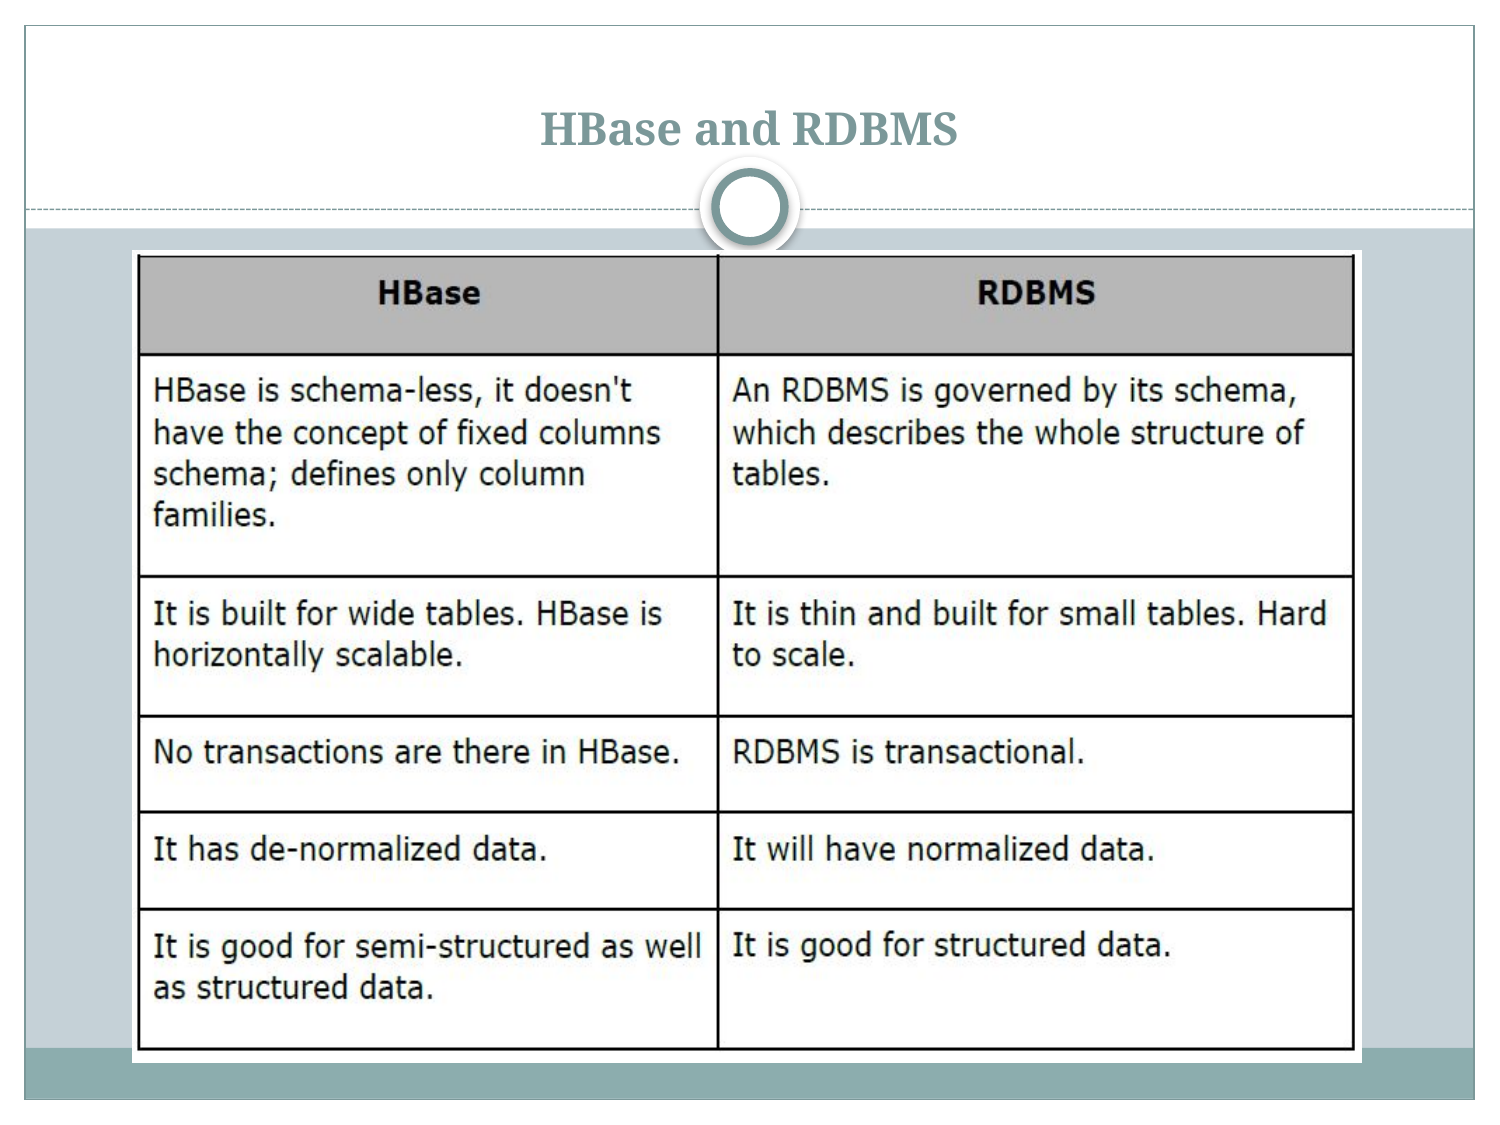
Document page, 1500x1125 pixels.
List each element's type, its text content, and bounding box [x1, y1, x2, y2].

title HBase and RDBMS [49, 37, 1450, 162]
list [132, 250, 1362, 1063]
